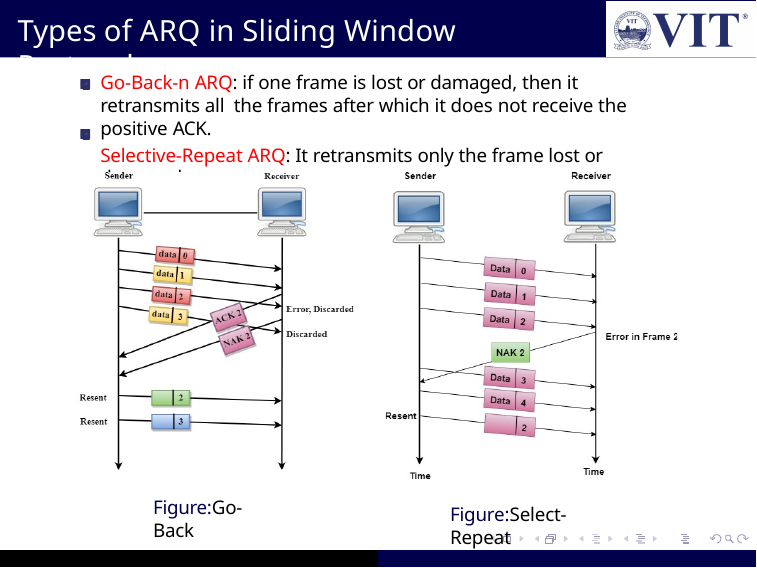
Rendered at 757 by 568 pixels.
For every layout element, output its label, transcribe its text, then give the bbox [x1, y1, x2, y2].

title Types of ARQ in Sliding Window Protocol [15, 9, 538, 108]
text_box Figure:Go-Back [151, 493, 280, 541]
text_box [80, 79, 91, 90]
text_box [79, 172, 354, 470]
text_box [80, 129, 91, 140]
text_box Go-Back-n ARQ: if one frame is lost or damaged, then it retransmits all the frames after which it does not receive the positive ACK. Selective-Repeat ARQ: It retransmits only the frame lost or damaged. [98, 69, 681, 189]
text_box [0, 549, 757, 568]
text_box [385, 172, 678, 479]
text_box Figure:Select-Repeat [447, 500, 621, 548]
text_box [606, 1, 756, 57]
